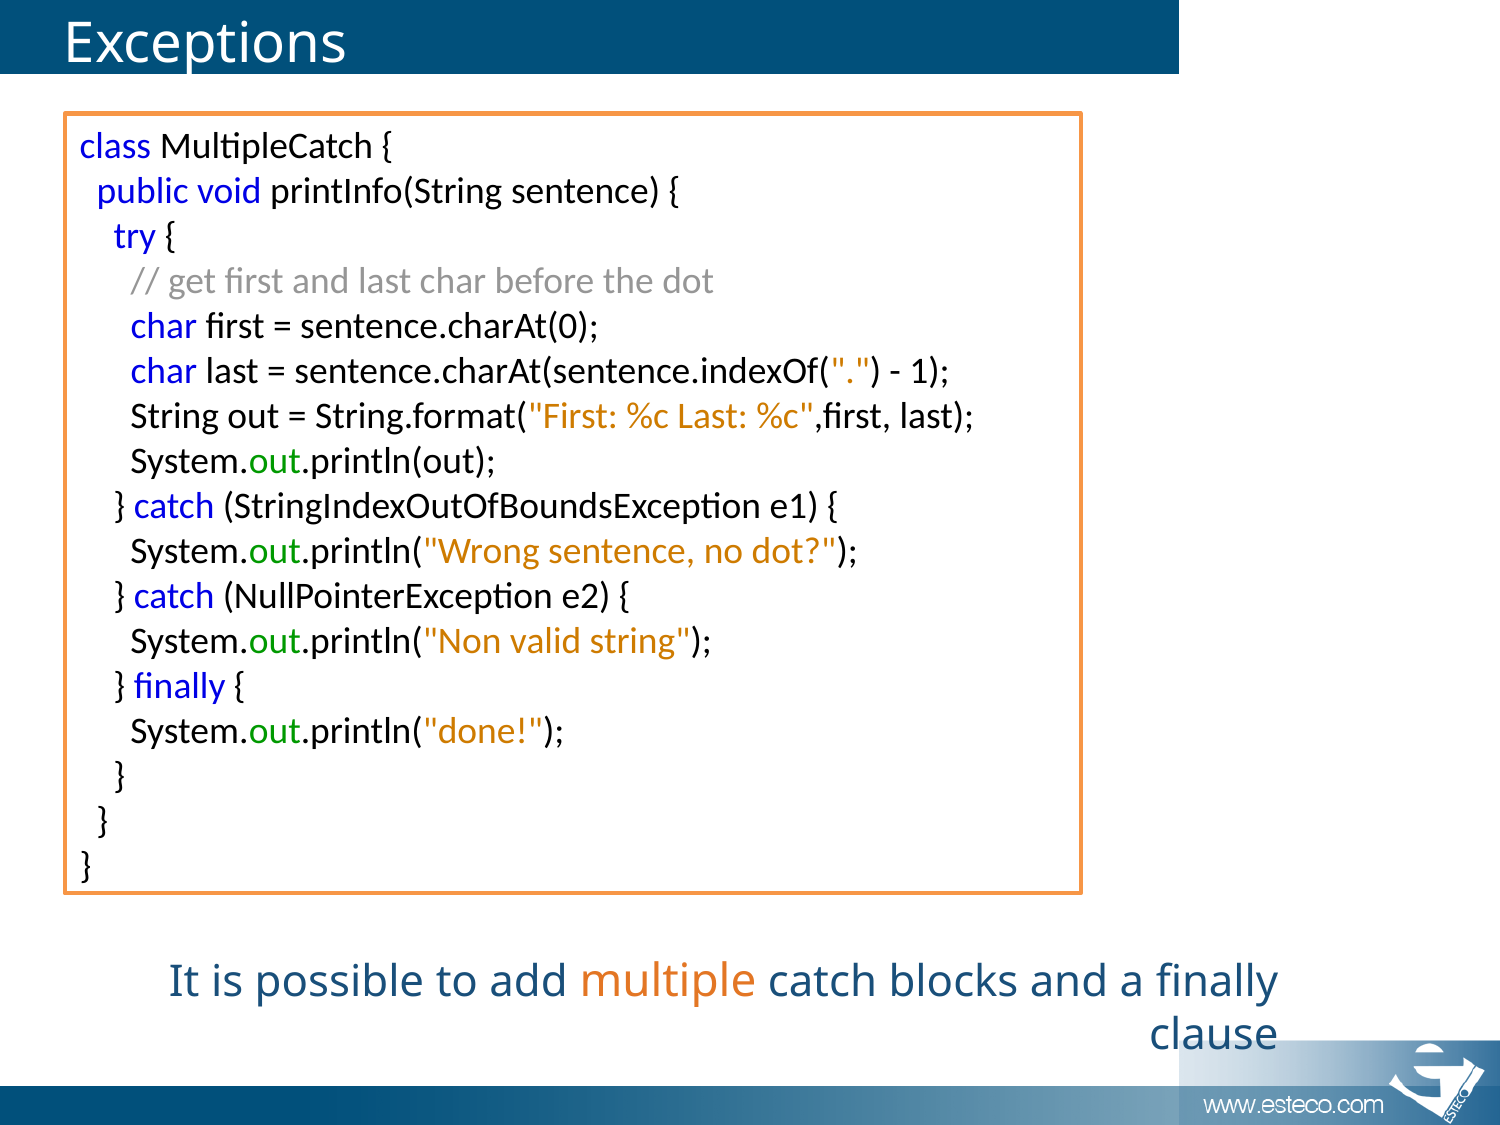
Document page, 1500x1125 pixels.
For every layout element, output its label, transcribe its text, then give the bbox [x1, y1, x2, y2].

text_box class MultipleCatch { public void printInfo(String sentence) { try { // get first and last char before the dot char first = sentence.charAt(0); char last = sentence.charAt(sentence.indexOf(".") - 1); String out = String.format("First: %c Last: %c",first, last); System.out.println(out); } catch (StringIndexOutOfBoundsException e1) { System.out.println("Wrong sentence, no dot?"); } catch (NullPointerException e2) { System.out.println("Non valid string"); } finally { System.out.println("done!"); } } } [63, 111, 1083, 895]
title Exceptions [48, 0, 1192, 80]
text_box It is possible to add multiple catch blocks and a finally clause [64, 943, 1294, 1066]
picture [0, 0, 1500, 1125]
